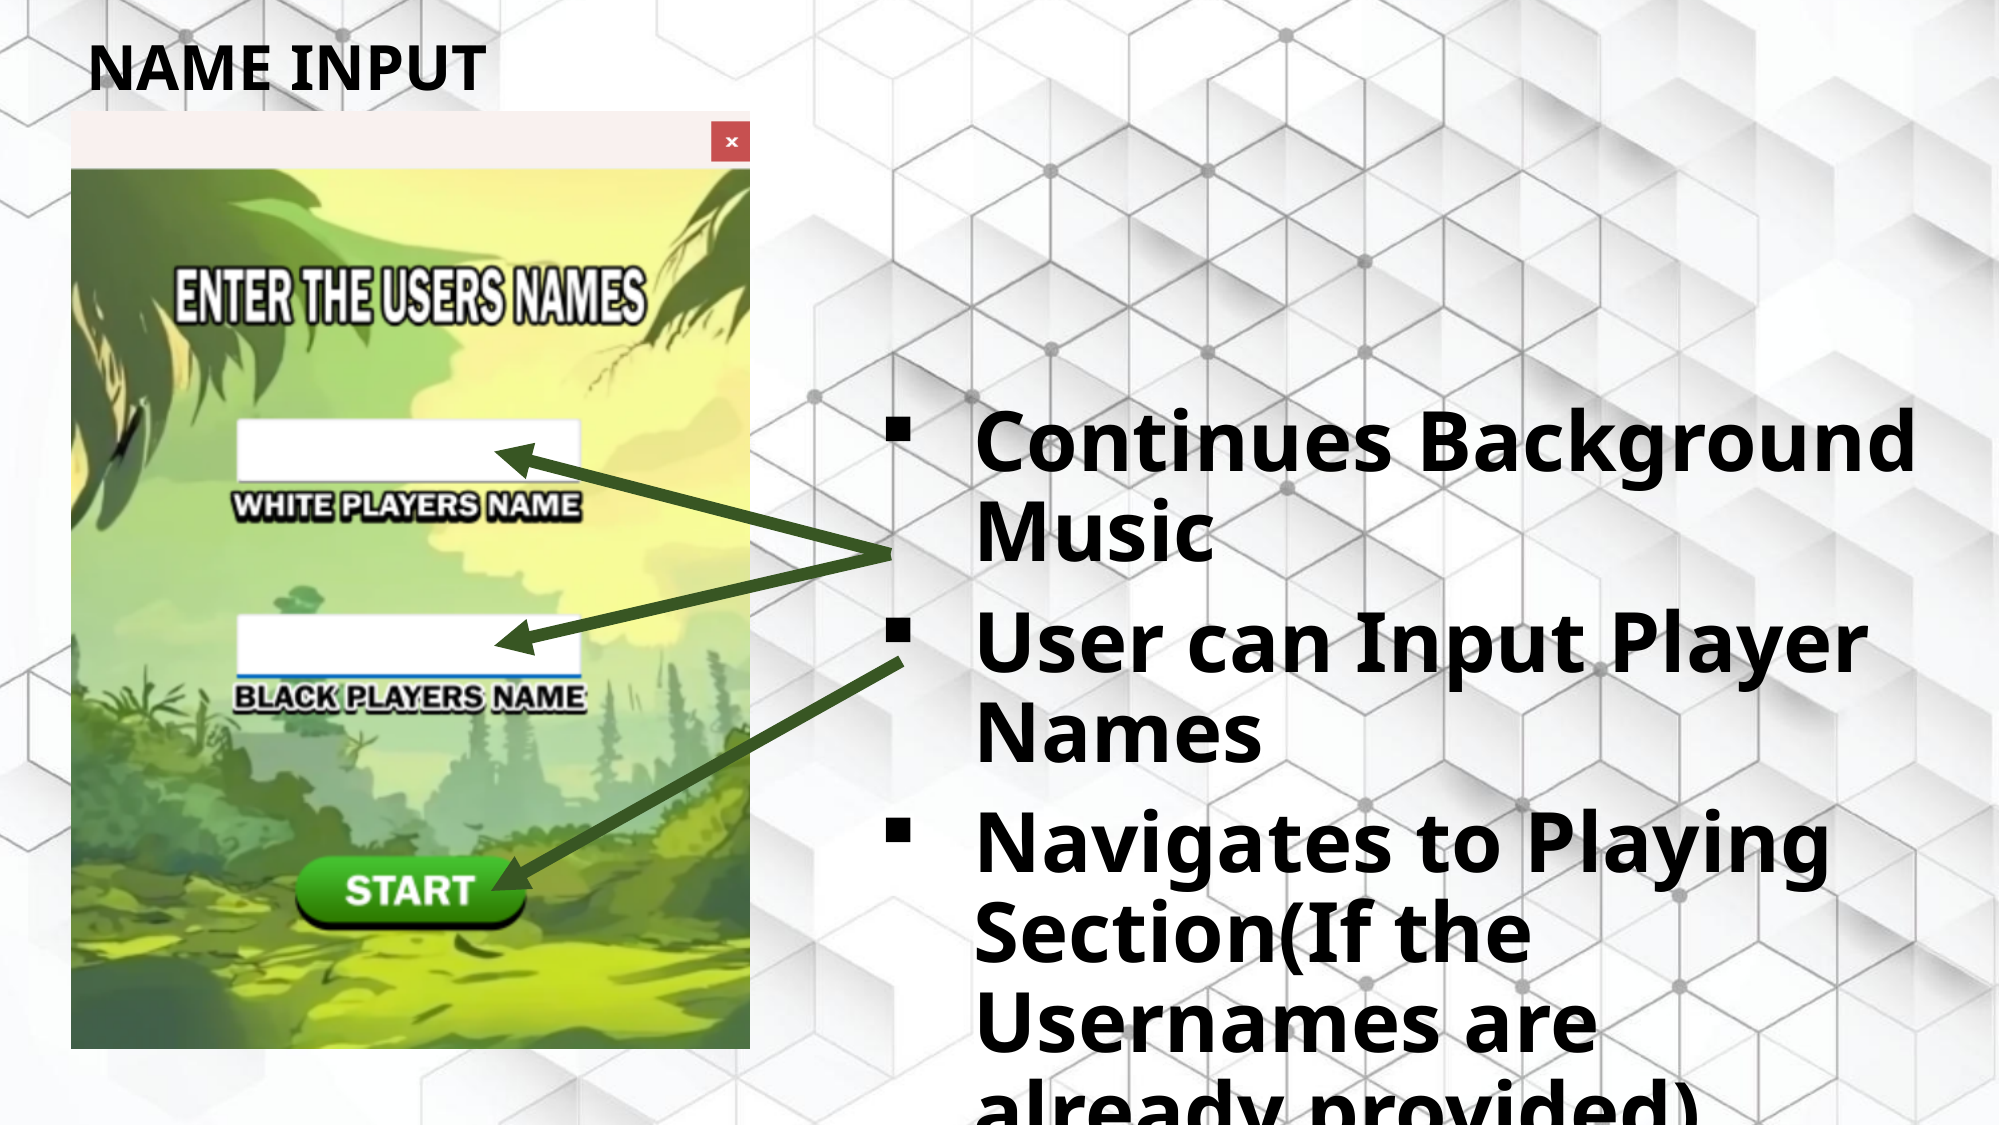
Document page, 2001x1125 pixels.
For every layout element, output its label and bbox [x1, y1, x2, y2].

text_box [491, 660, 902, 891]
picture [0, 0, 1999, 1125]
text_box [494, 555, 891, 646]
text_box [494, 451, 891, 555]
